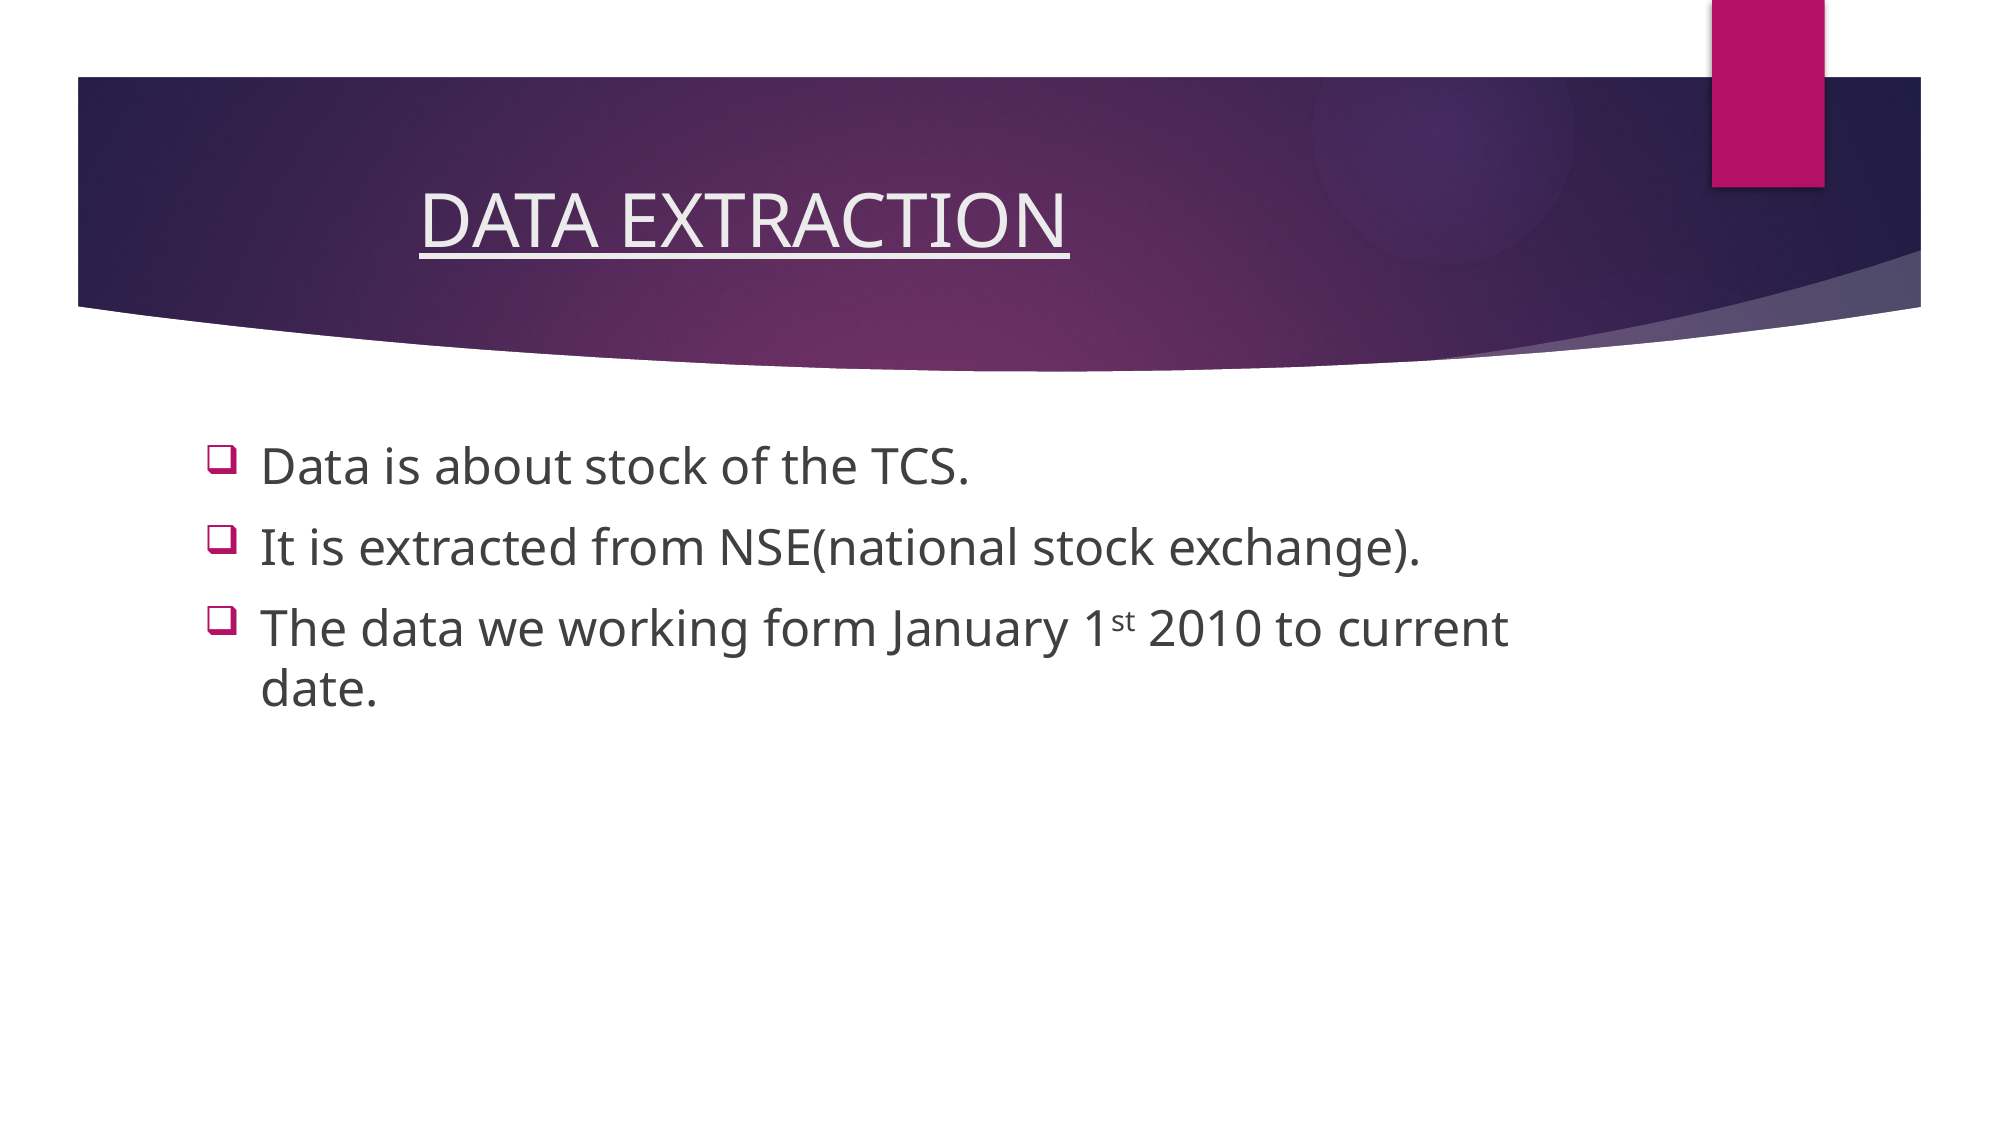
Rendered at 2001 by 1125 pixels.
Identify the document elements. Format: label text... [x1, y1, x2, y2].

list Data is about stock of the TCS. It is extracted from NSE(national stock exchange). The data we working form January 1st 2010 to current date. [189, 427, 1638, 988]
title DATA EXTRACTION [189, 159, 1627, 276]
